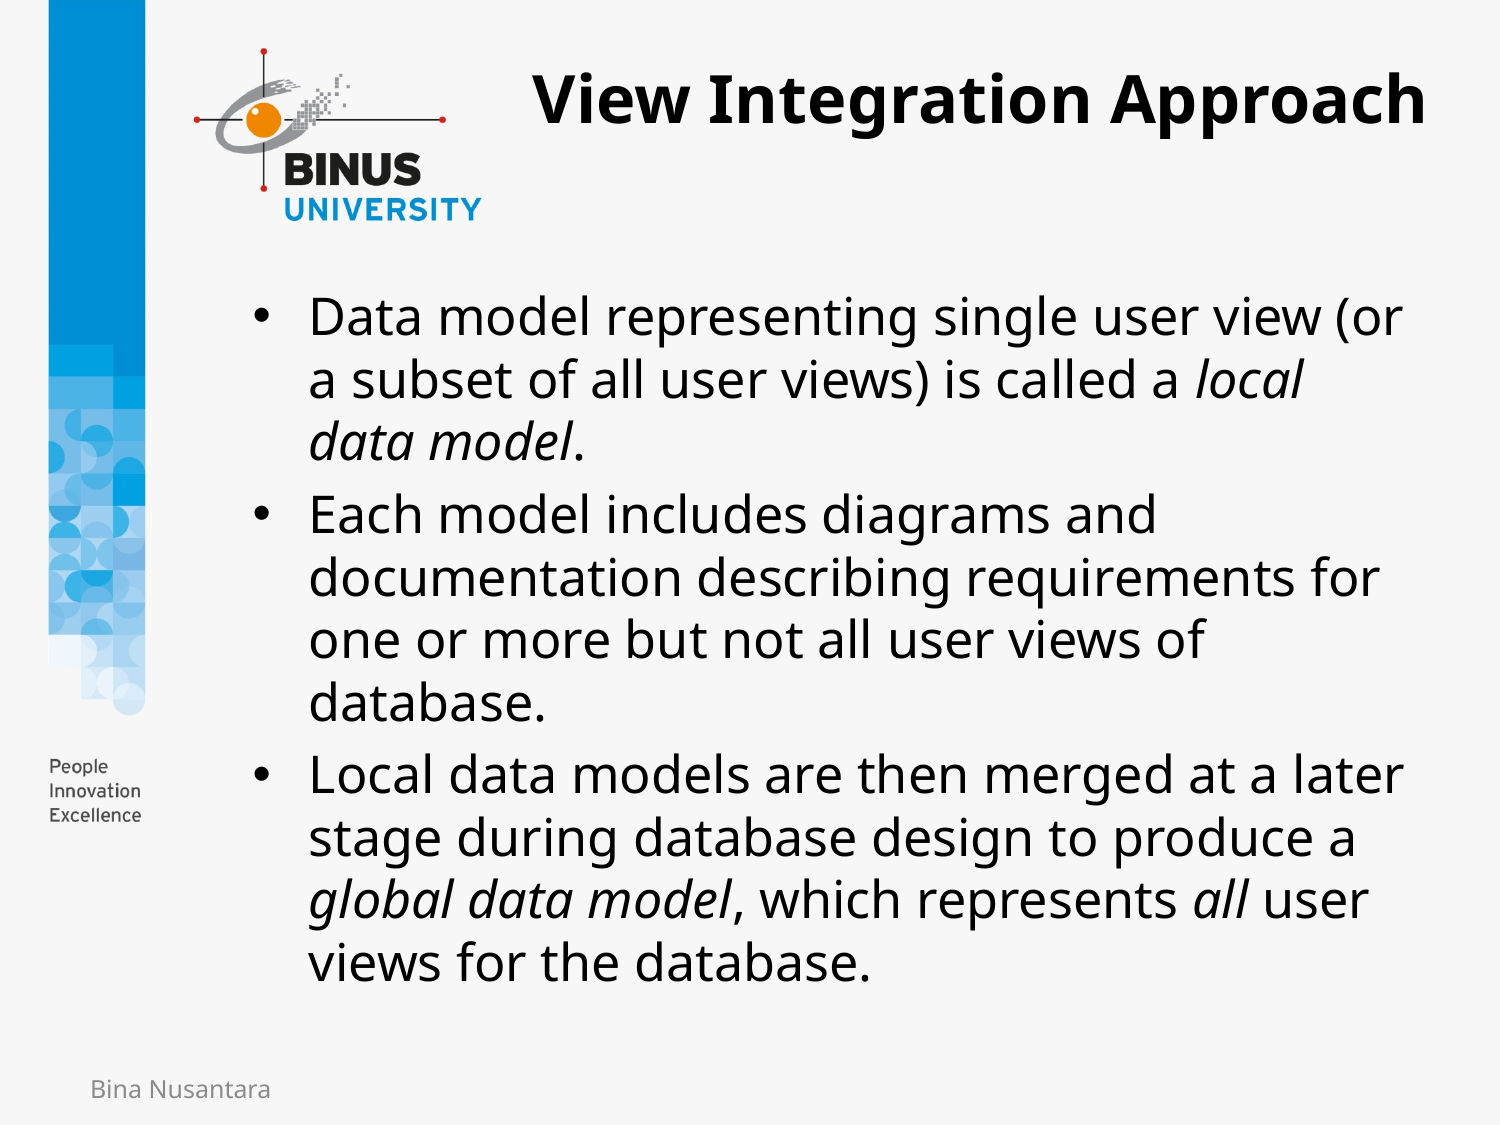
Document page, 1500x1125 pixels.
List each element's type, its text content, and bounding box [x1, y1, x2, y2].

picture [0, 0, 1500, 845]
slide_number Bina Nusantara [75, 1058, 425, 1119]
text_box View Integration Approach [462, 49, 1500, 150]
list Data model representing single user view (or a subset of all user views) is called a local data model. Each model includes diagrams and documentation describing requirements for one or more but not all user views of database. Local data models are then merged at a later stage during database design to produce a global data model, which represents all user views for the database. [237, 276, 1425, 775]
